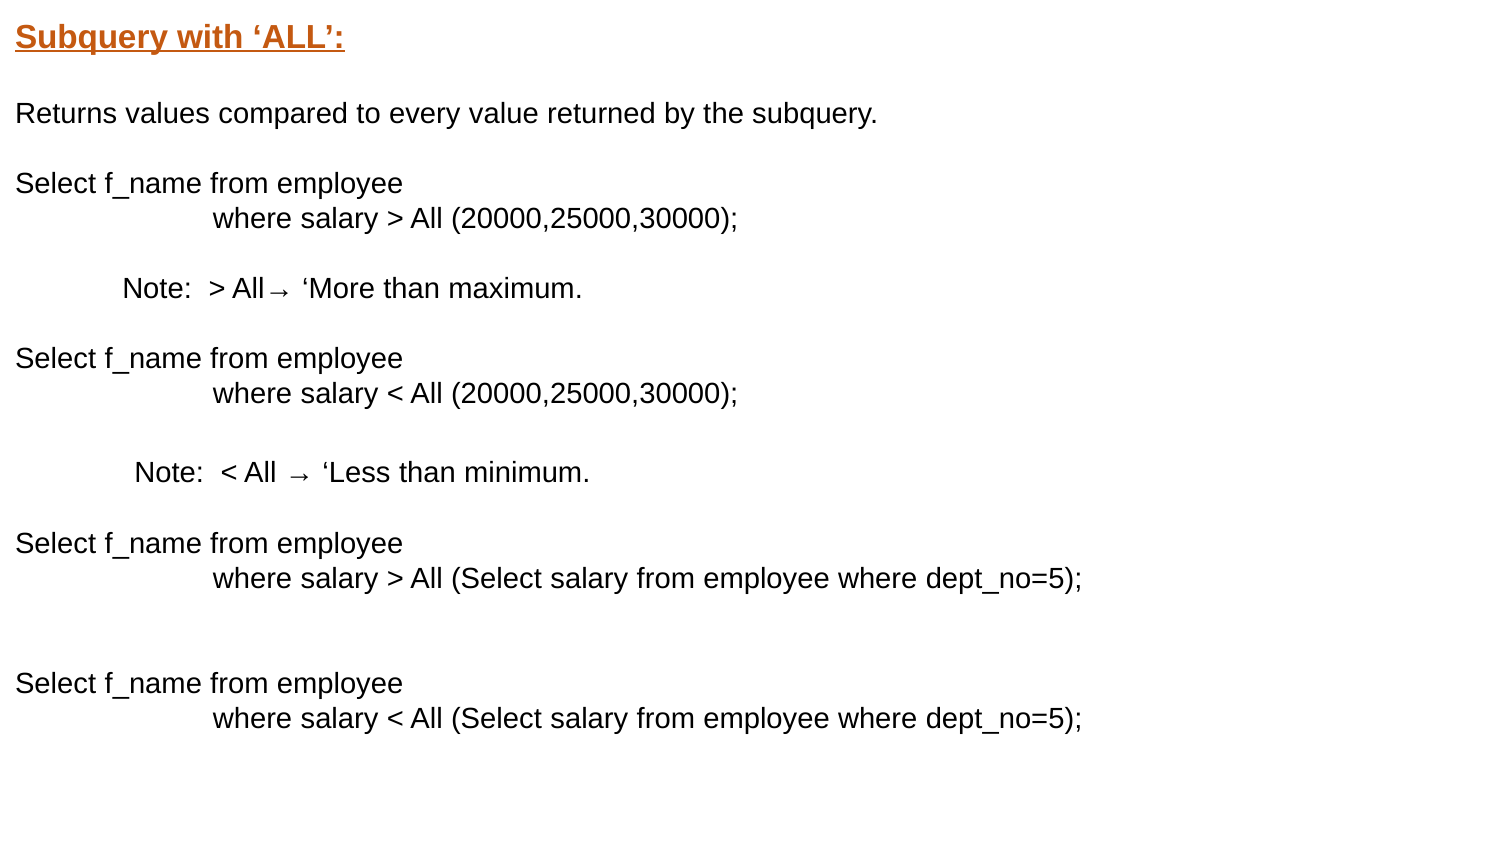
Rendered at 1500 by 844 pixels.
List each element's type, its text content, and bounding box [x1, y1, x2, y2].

text_box Subquery with ‘ALL’: Returns values compared to every value returned by the subquery. Select f_name from employee where salary > All (20000,25000,30000); Note: > All→ ‘More than maximum. Select f_name from employee where salary < All (20000,25000,30000); Note: < All → ‘Less than minimum. Select f_name from employee where salary > All (Select salary from employee where dept_no=5); Select f_name from employee where salary < All (Select salary from employee where dept_no=5); [0, 0, 1472, 789]
